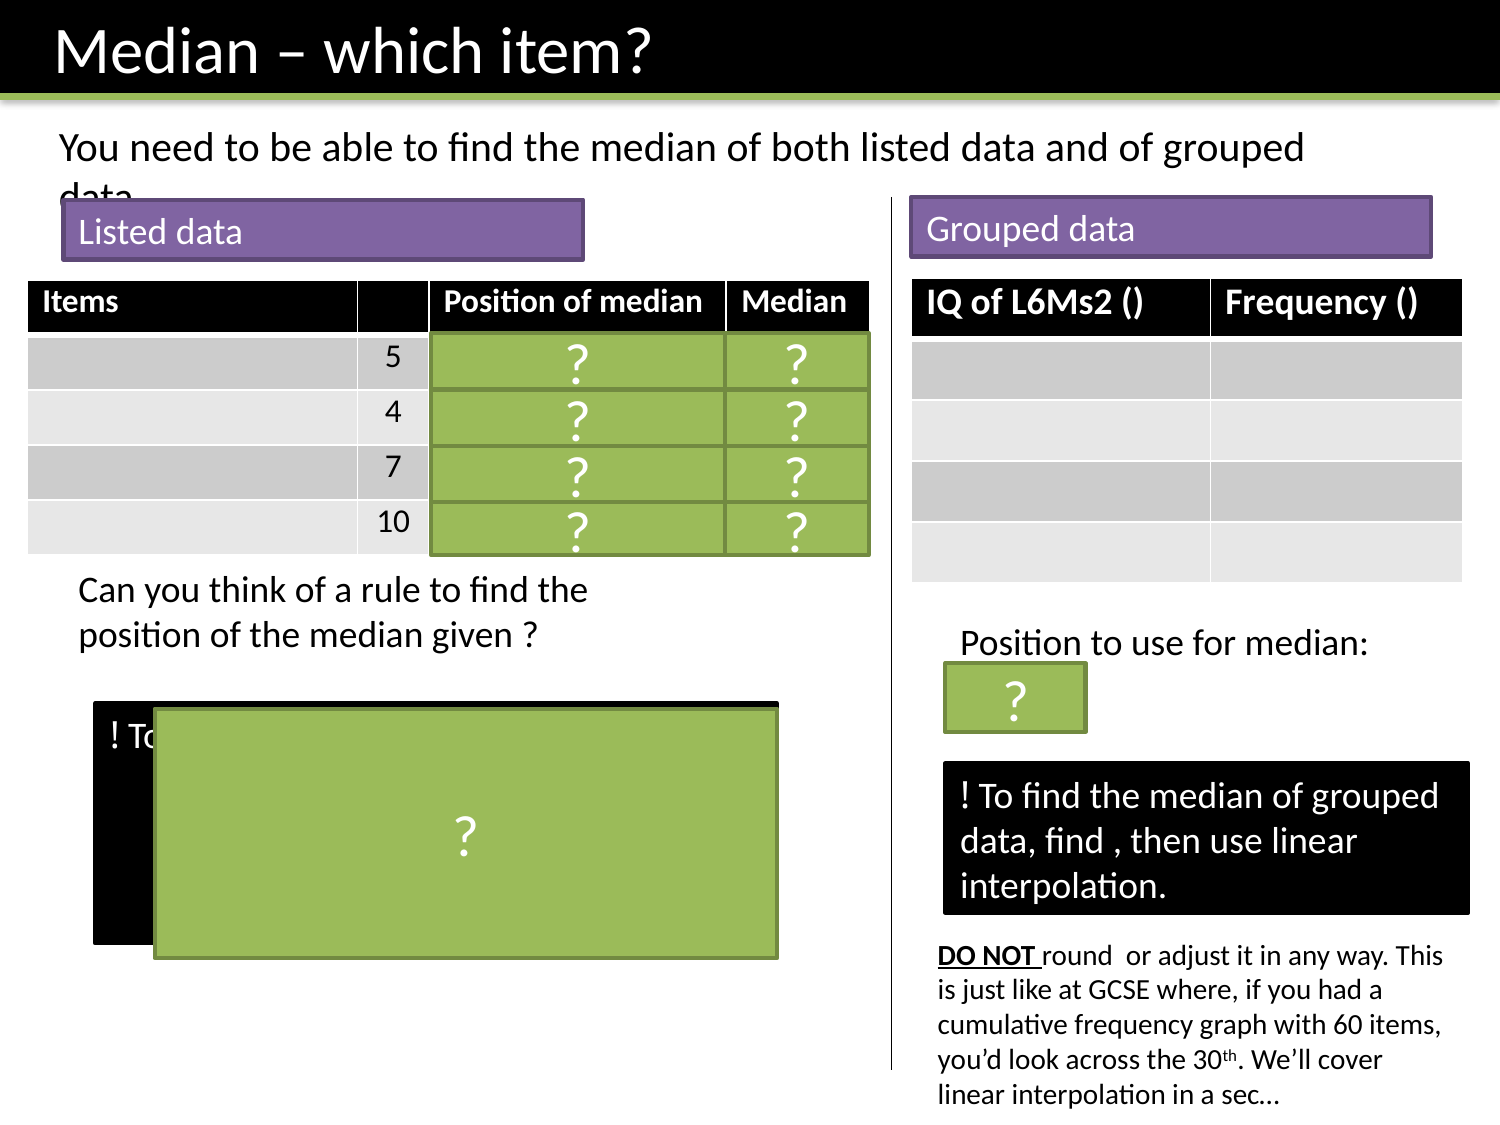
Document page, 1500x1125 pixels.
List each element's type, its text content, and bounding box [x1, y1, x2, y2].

text_box ? [153, 707, 779, 960]
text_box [0, 0, 1500, 99]
text_box ? [723, 500, 871, 557]
text_box ? [429, 500, 723, 557]
text_box You need to be able to find the median of both listed data and of grouped data. [43, 112, 1415, 227]
text_box ? [429, 387, 723, 444]
text_box ? [943, 661, 1088, 734]
text_box ? [723, 387, 871, 444]
text_box ? [429, 331, 723, 387]
text_box ? [429, 444, 723, 500]
text_box Grouped data [909, 195, 1433, 259]
text_box Listed data [61, 198, 585, 262]
text_box Position to use for median: 8.5 [945, 610, 1398, 731]
text_box ? [723, 331, 871, 387]
text_box ? [723, 444, 871, 500]
